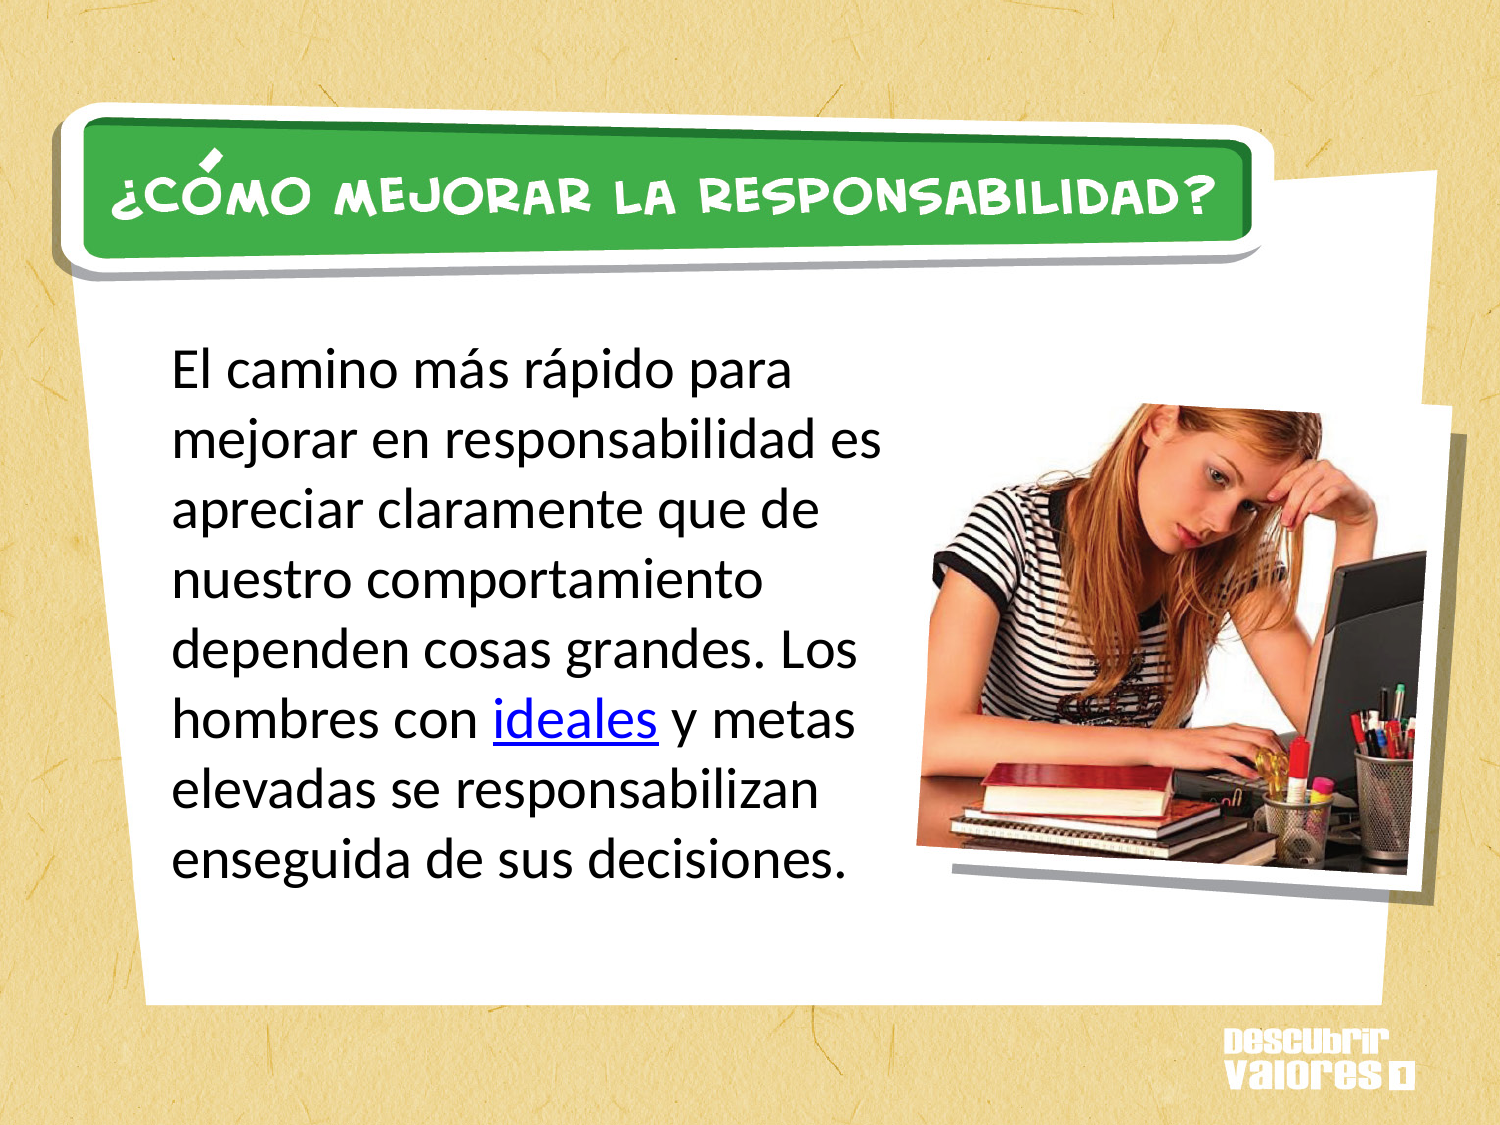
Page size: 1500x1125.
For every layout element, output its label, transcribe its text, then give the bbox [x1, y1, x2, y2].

list El camino más rápido para mejorar en responsabilidad es apreciar claramente que de nuestro comportamiento dependen cosas grandes. Los hombres con ideales y metas elevadas se responsabilizan enseguida de sus decisiones. [99, 322, 964, 1101]
picture [0, 0, 1500, 1125]
